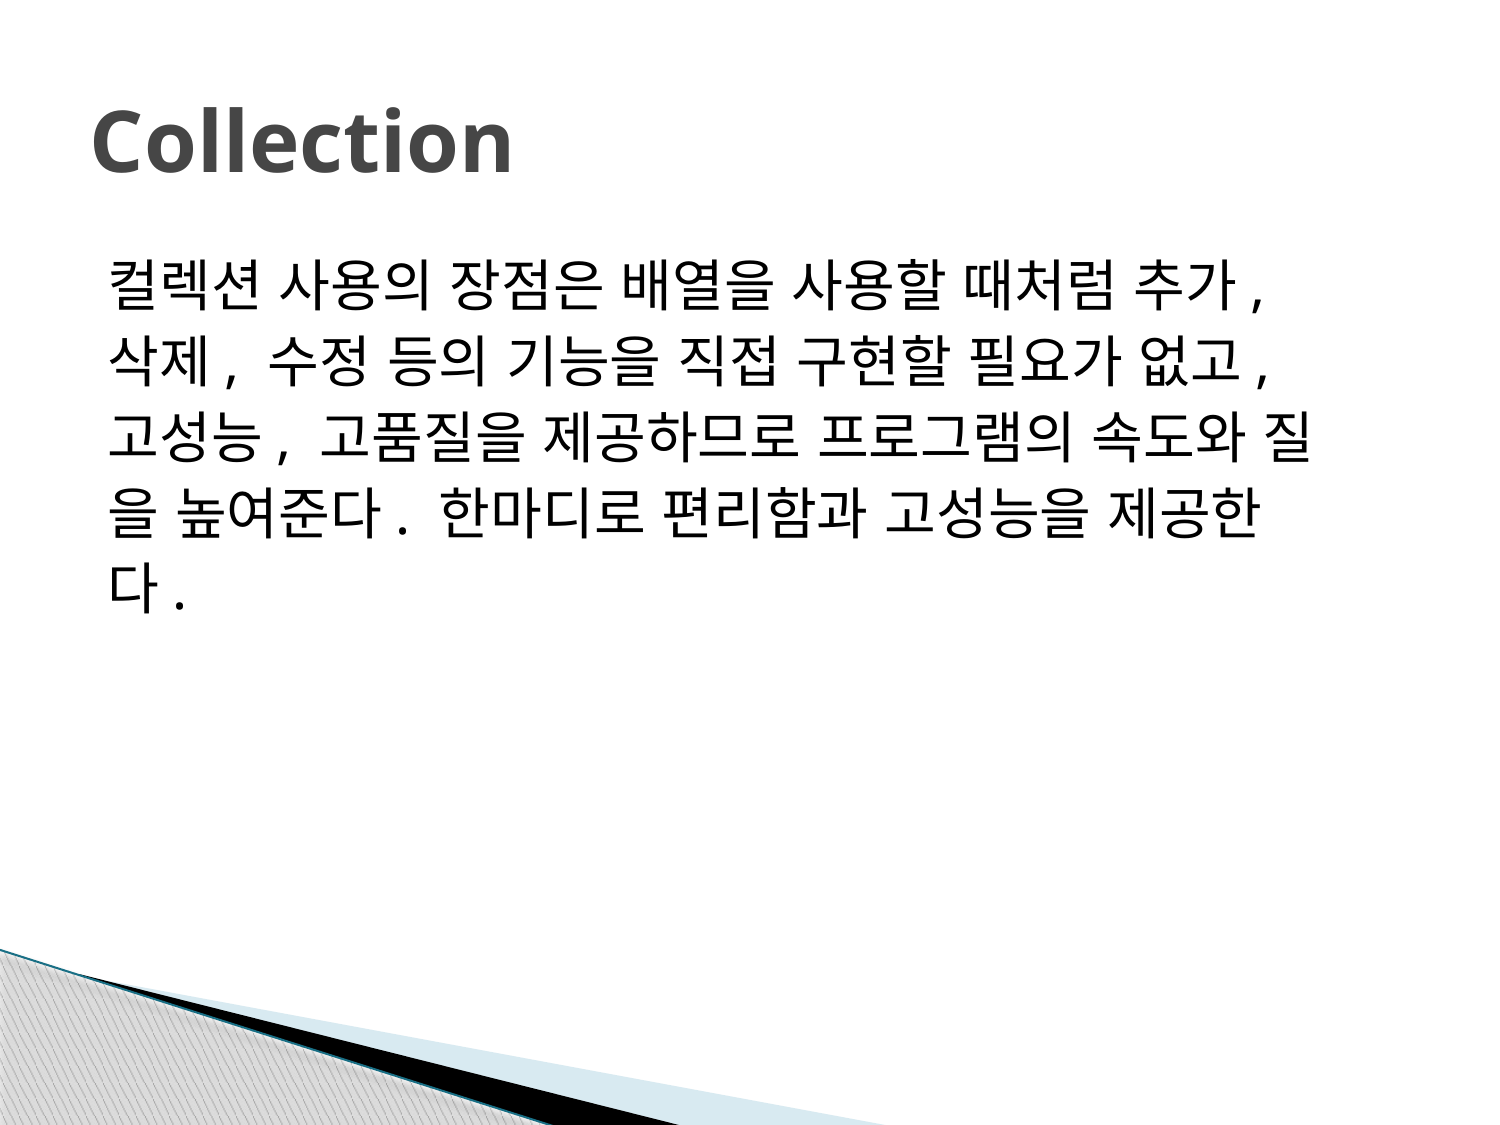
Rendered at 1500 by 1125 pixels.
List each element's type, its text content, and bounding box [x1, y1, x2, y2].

title Collection [75, 45, 1425, 233]
list 컬렉션 사용의 장점은 배열을 사용할 때처럼 추가, 삭제, 수정 등의 기능을 직접 구현할 필요가 없고, 고성능, 고품질을 제공하므로 프로그램의 속도와 질 을 높여준다. 한마디로 편리함과 고성능을 제공한 다. [75, 243, 1425, 986]
